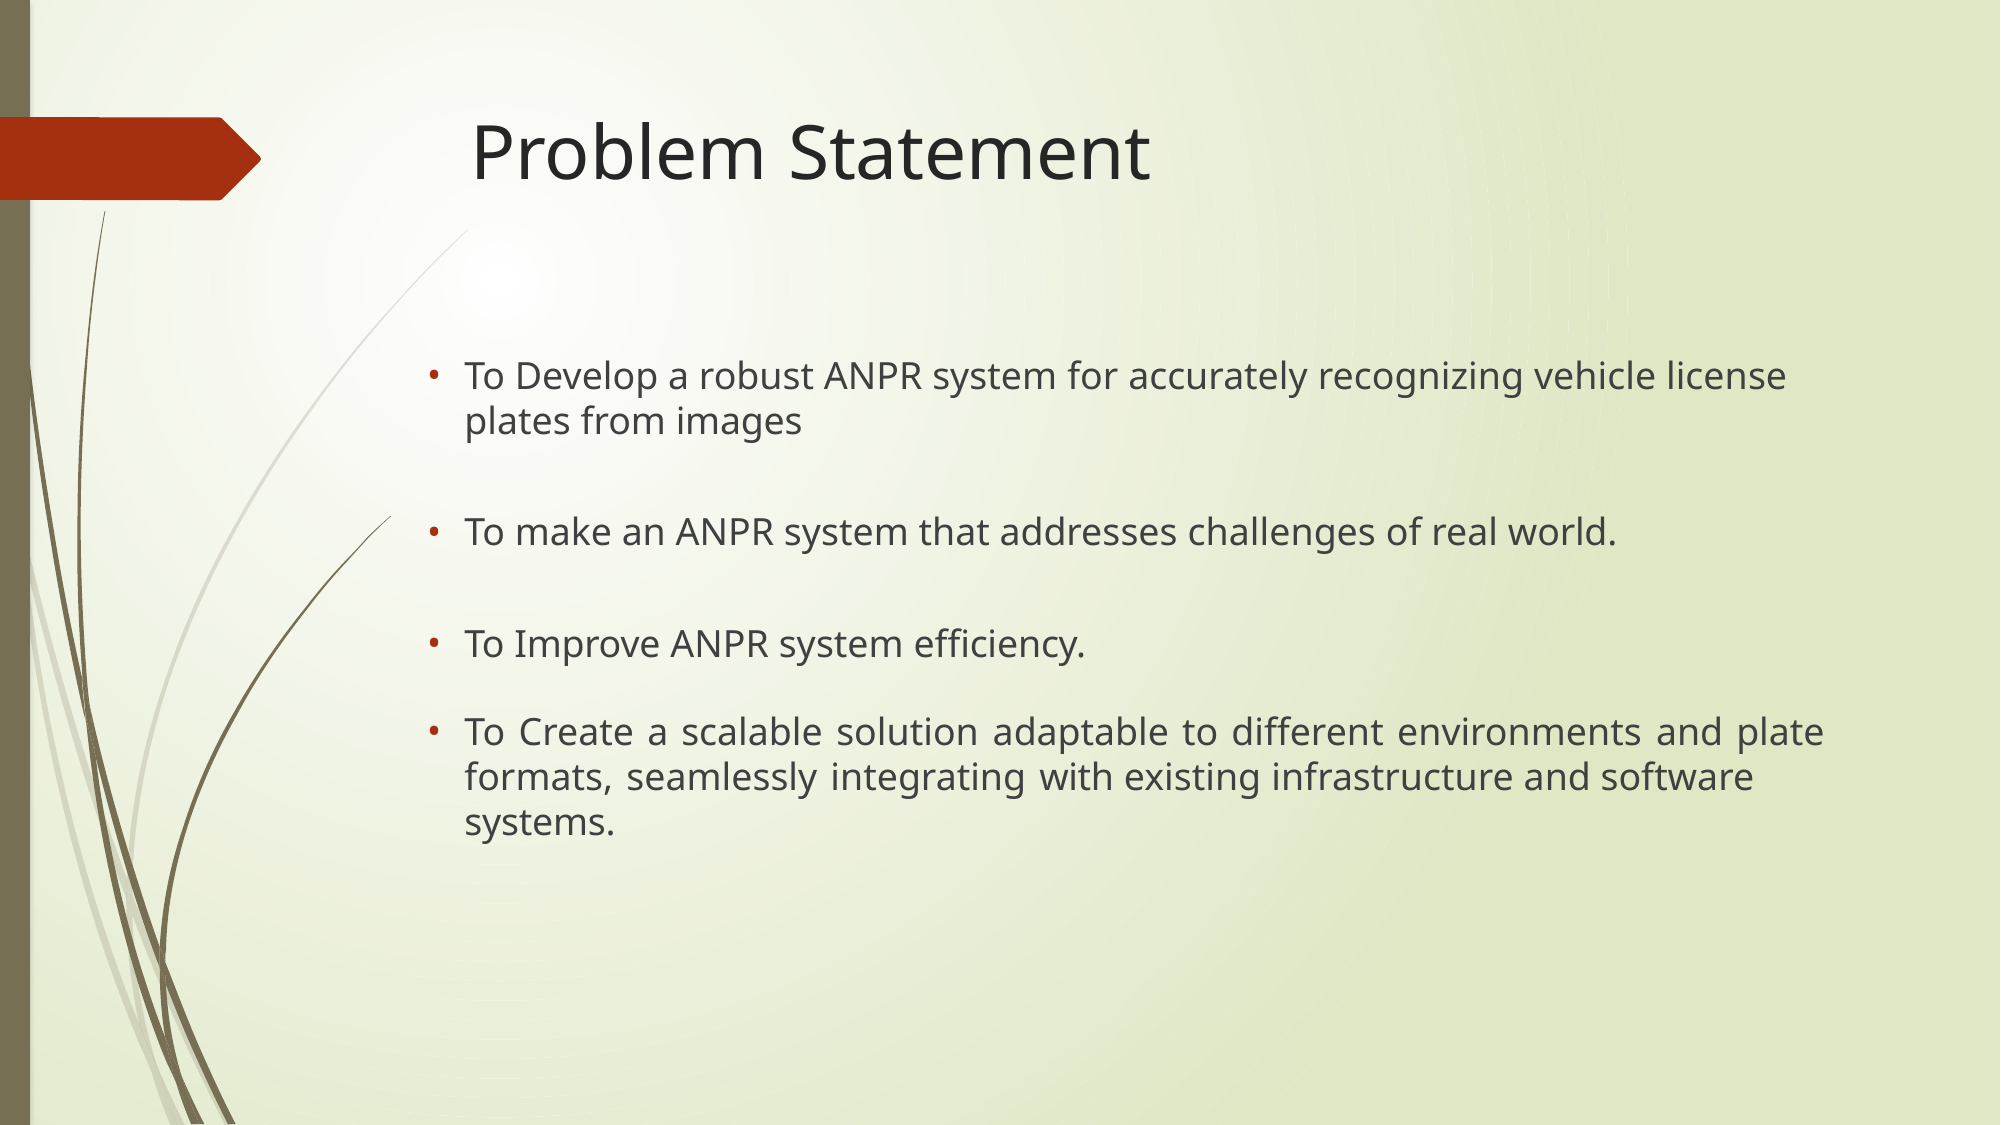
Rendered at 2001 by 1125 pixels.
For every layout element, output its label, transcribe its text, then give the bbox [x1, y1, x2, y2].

list To Develop a robust ANPR system for accurately recognizing vehicle license plates from images To make an ANPR system that addresses challenges of real world. To Improve ANPR system efficiency. To Create a scalable solution adaptable to different environments and plate formats, seamlessly integrating with existing infrastructure and software systems. [424, 350, 1888, 990]
title Problem Statement [425, 102, 1888, 293]
